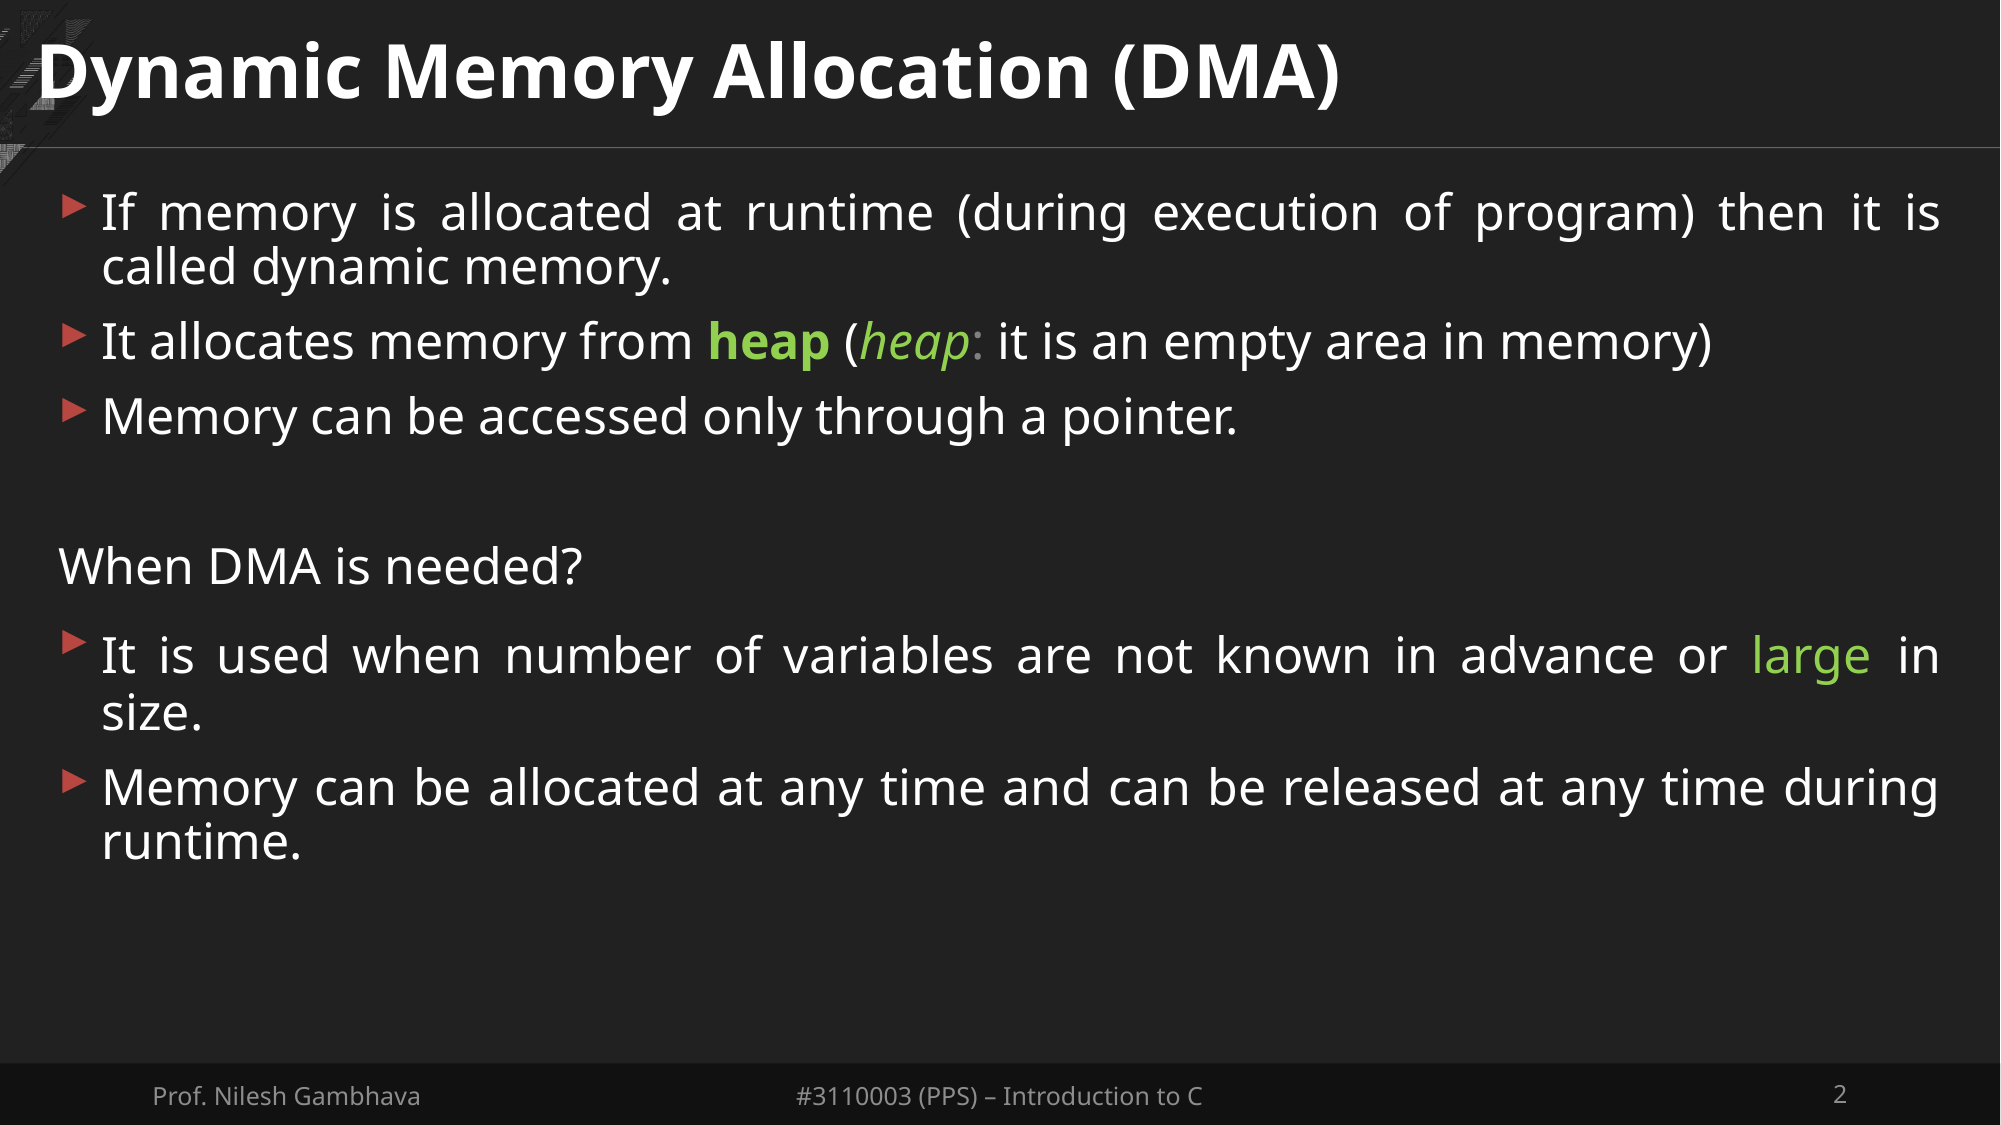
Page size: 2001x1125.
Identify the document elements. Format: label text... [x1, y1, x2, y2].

list If memory is allocated at runtime (during execution of program) then it is called dynamic memory. It allocates memory from heap (heap: it is an empty area in memory) Memory can be accessed only through a pointer. When DMA is needed? It is used when number of variables are not known in advance or large in size. Memory can be allocated at any time and can be released at any time during runtime. [43, 180, 1957, 846]
title Dynamic Memory Allocation (DMA) [0, 0, 2000, 148]
